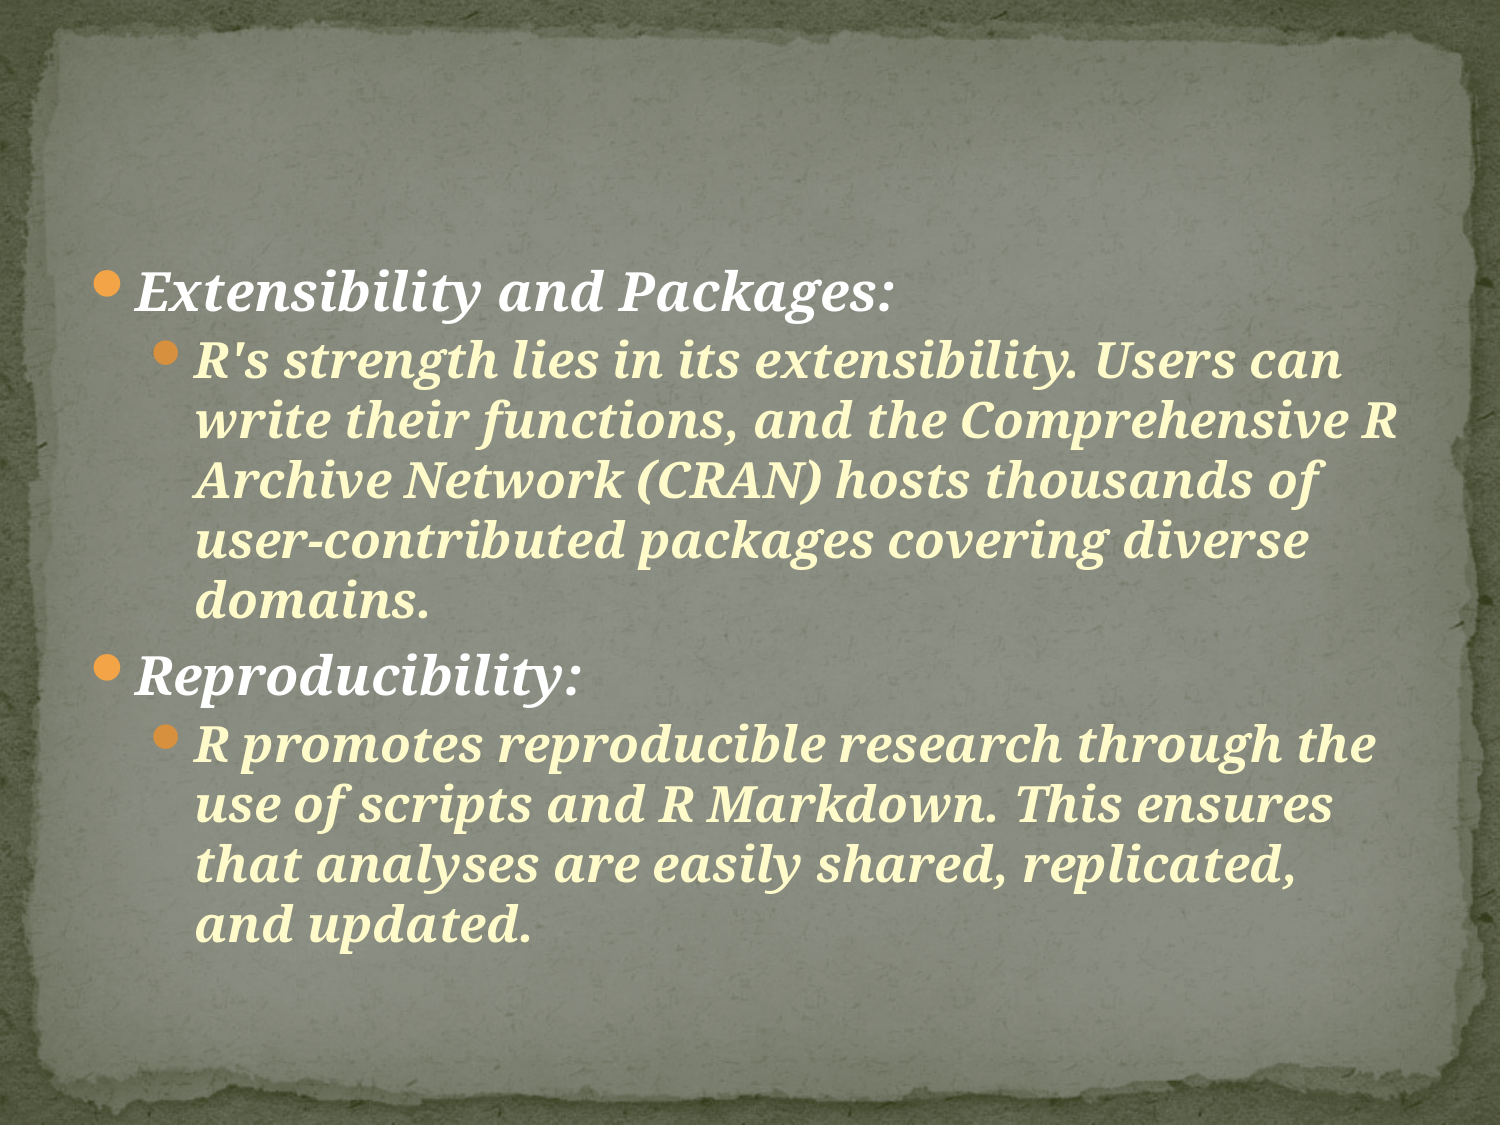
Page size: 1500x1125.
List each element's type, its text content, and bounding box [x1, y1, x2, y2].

list Extensibility and Packages: R's strength lies in its extensibility. Users can write their functions, and the Comprehensive R Archive Network (CRAN) hosts thousands of user-contributed packages covering diverse domains. Reproducibility: R promotes reproducible research through the use of scripts and R Markdown. This ensures that analyses are easily shared, replicated, and updated. [75, 249, 1425, 1000]
